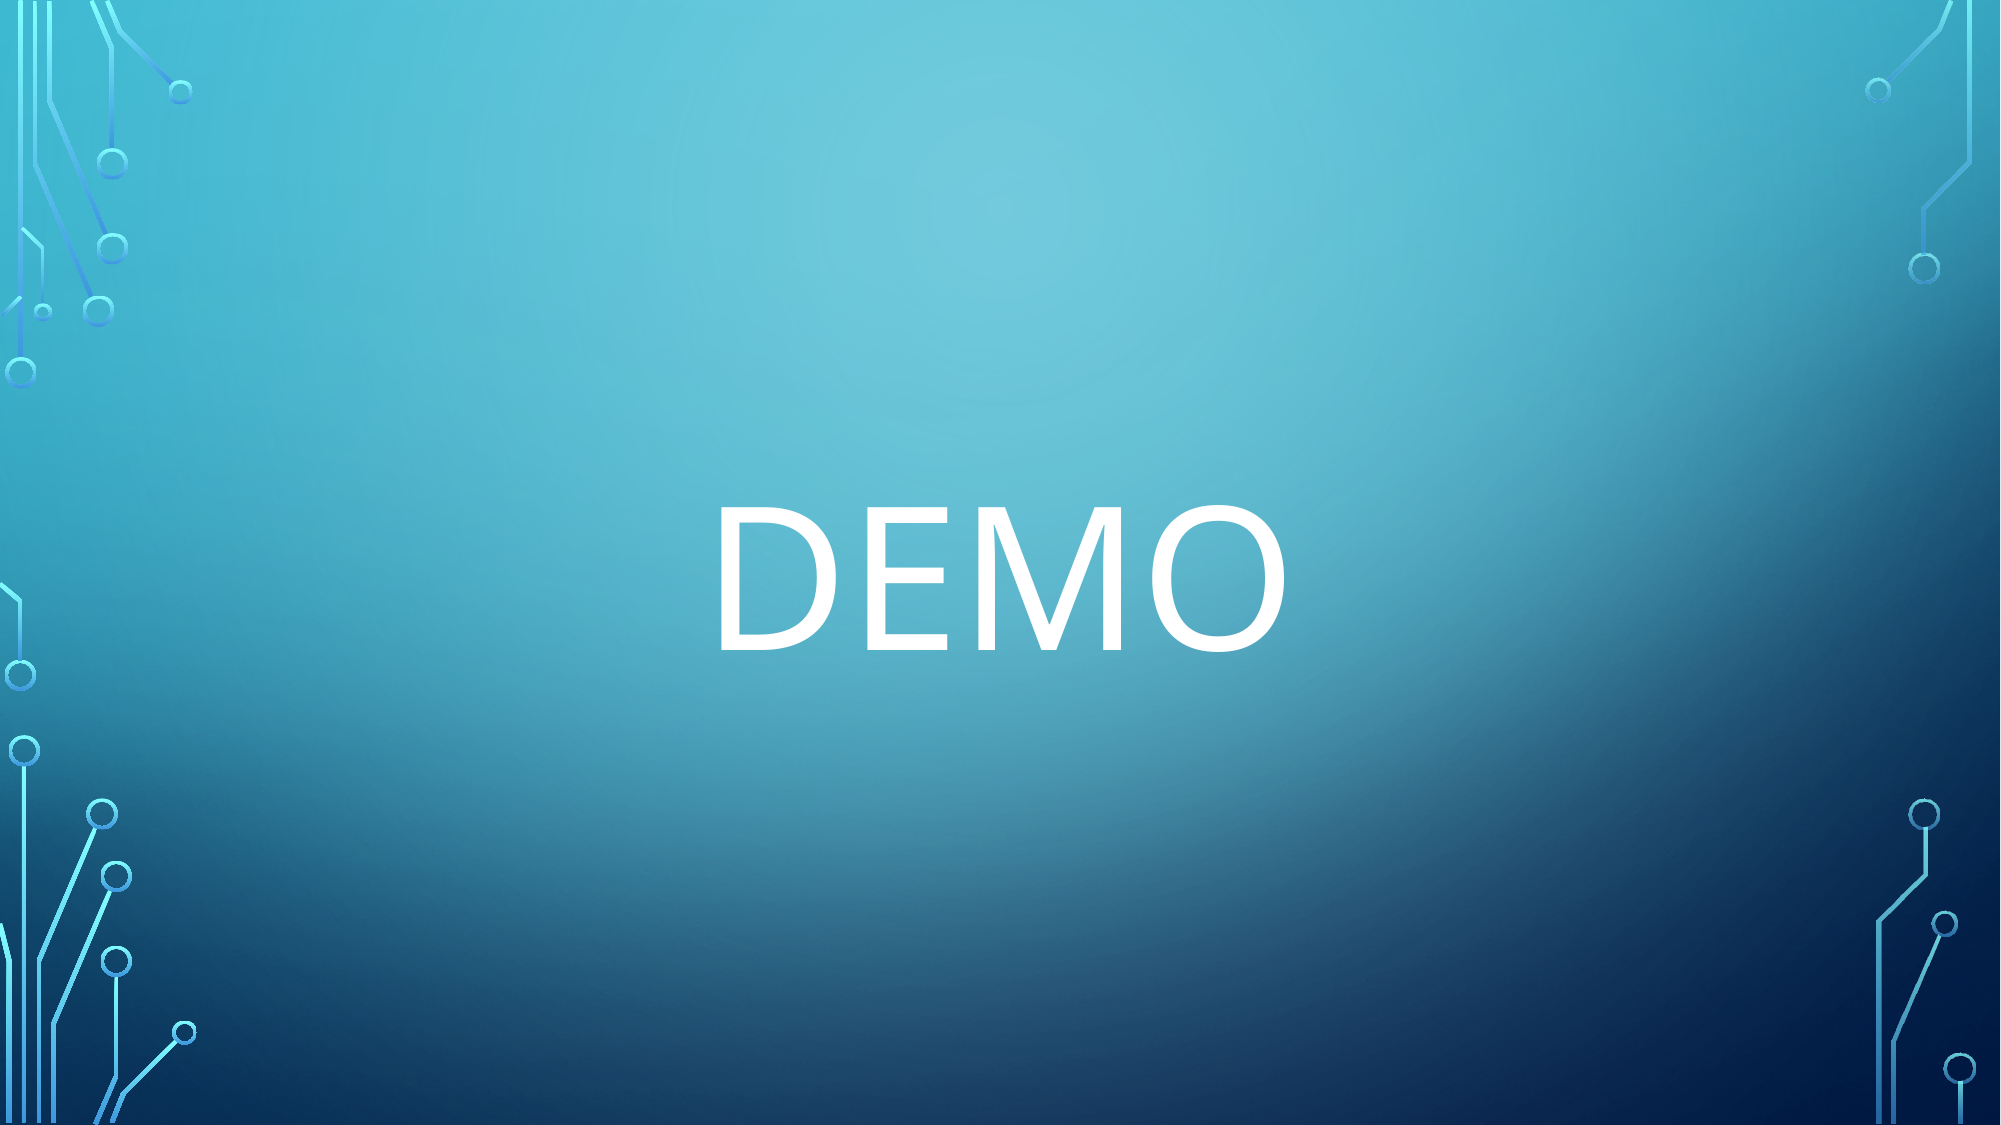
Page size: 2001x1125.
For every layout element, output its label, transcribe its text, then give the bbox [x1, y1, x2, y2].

title DEMO [187, 232, 1813, 701]
